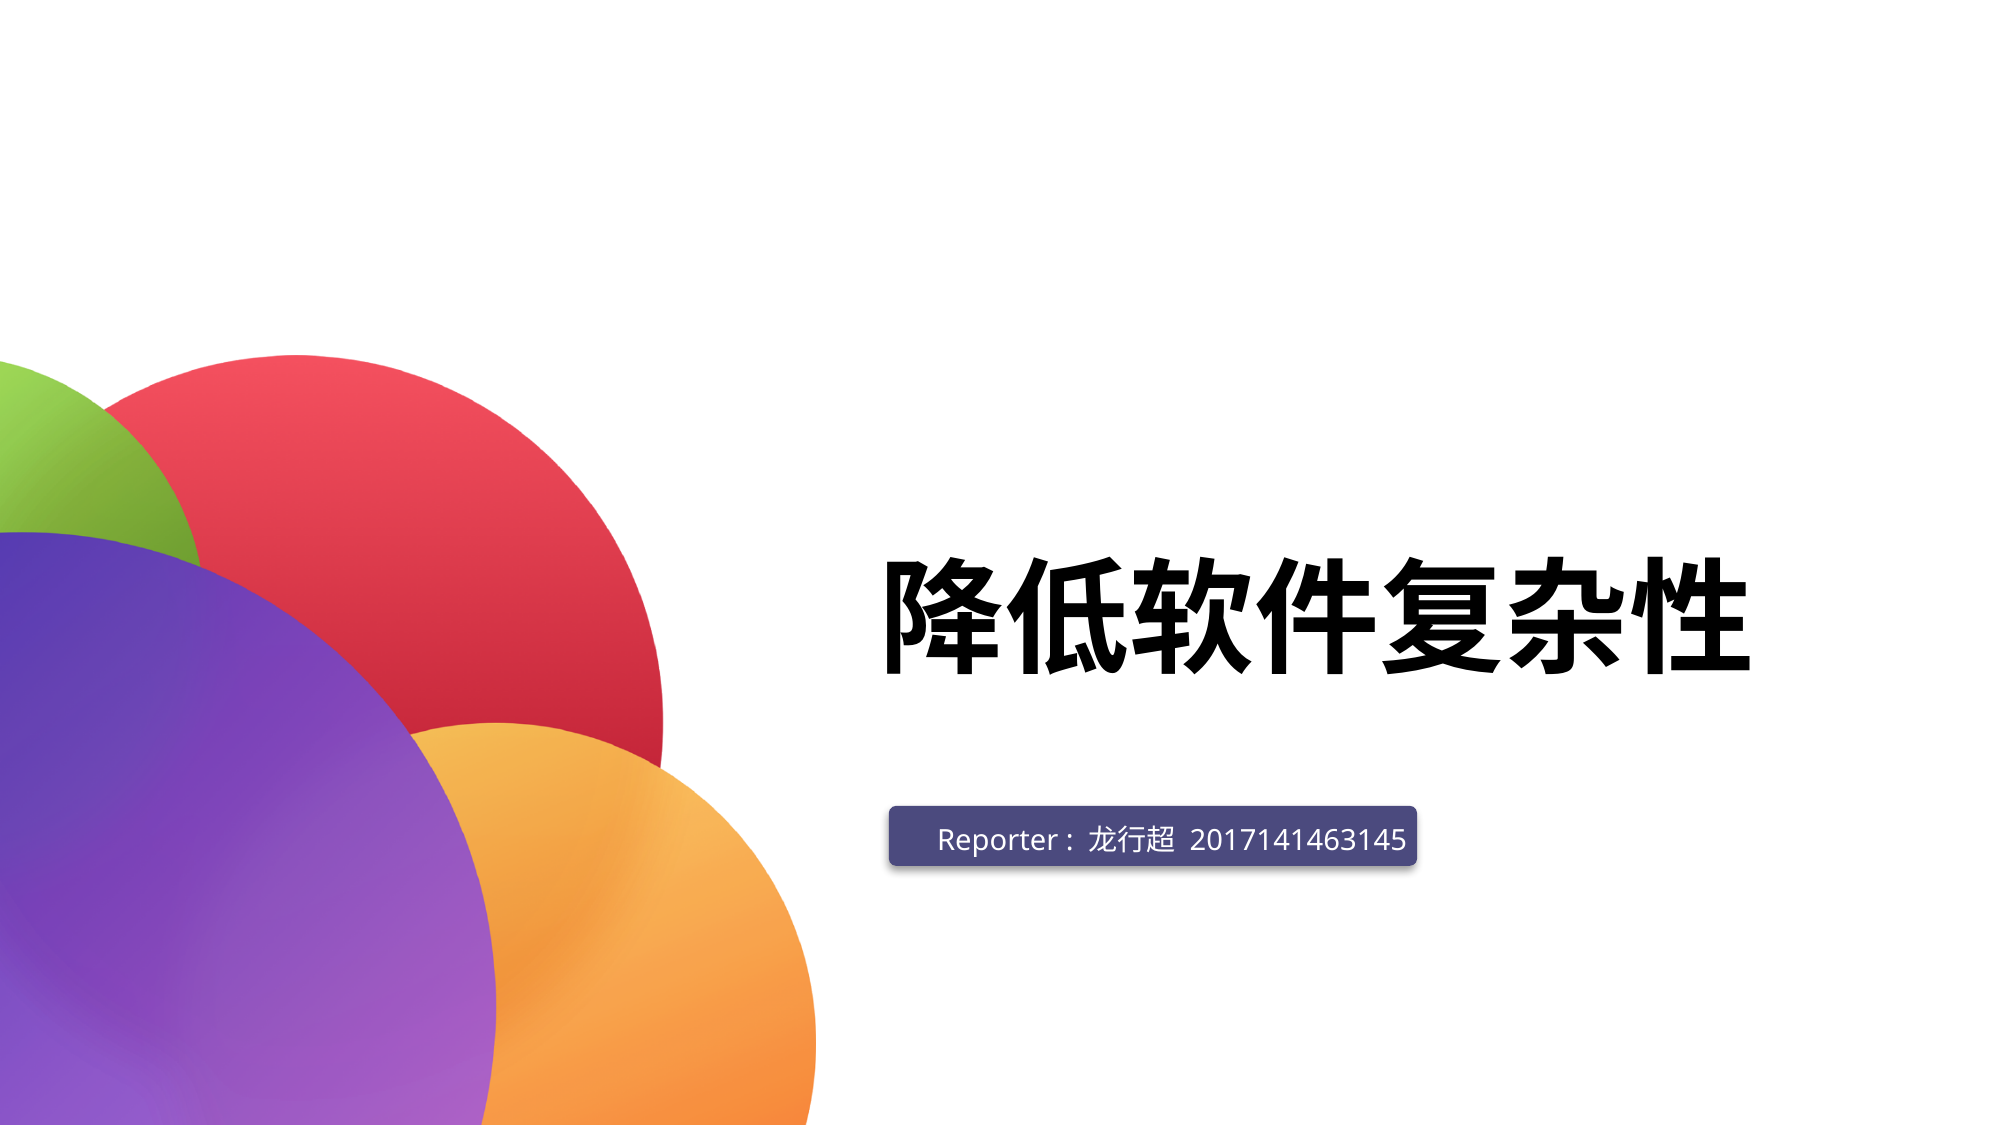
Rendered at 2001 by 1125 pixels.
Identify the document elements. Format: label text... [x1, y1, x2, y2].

picture [0, 355, 816, 1125]
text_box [888, 805, 1465, 904]
text_box 降低软件复杂性 [864, 531, 1917, 696]
